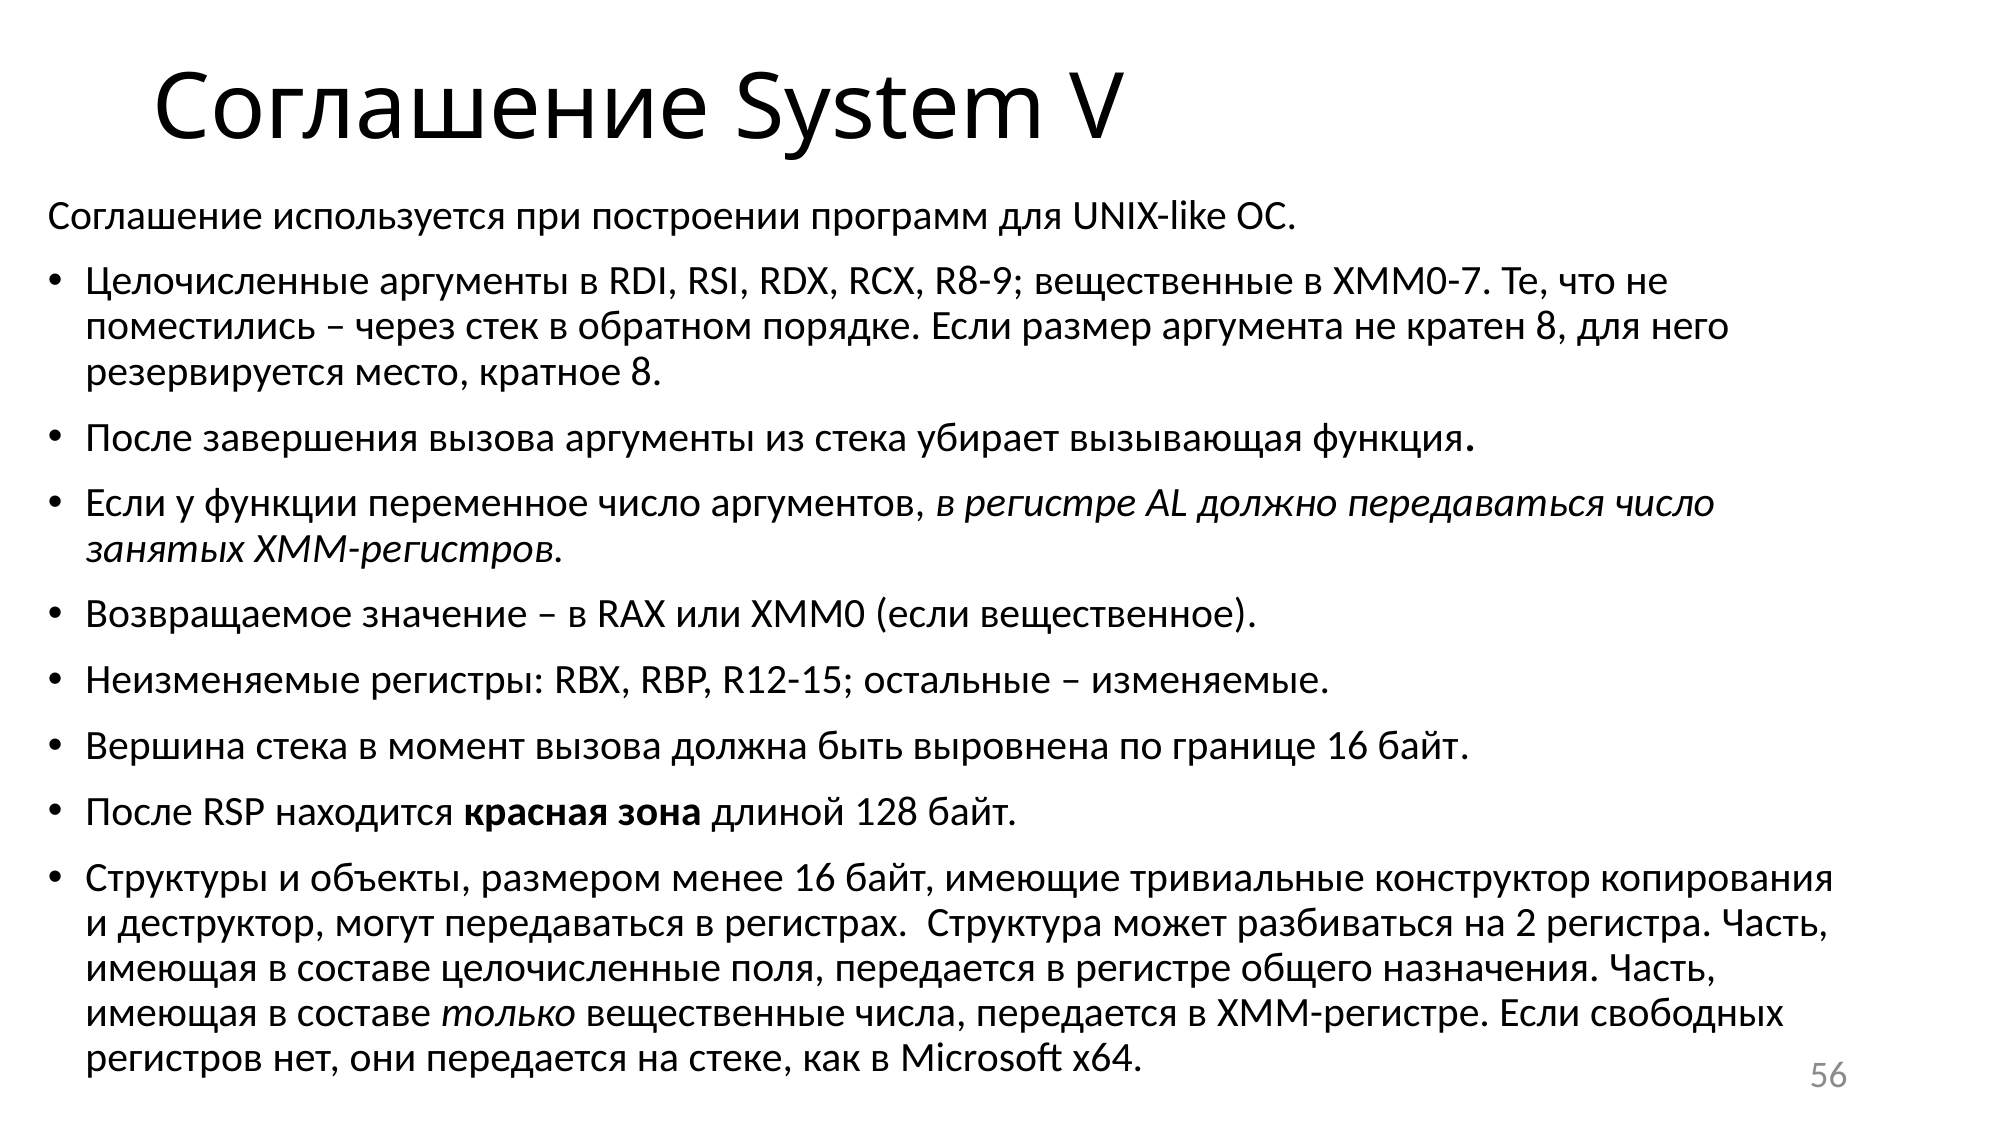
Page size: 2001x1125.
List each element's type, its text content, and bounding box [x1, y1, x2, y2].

title Соглашение System V [137, 0, 1863, 185]
slide_number 56 [1412, 1042, 1863, 1103]
list Соглашение используется при построении программ для UNIX-like ОС. Целочисленные аргументы в RDI, RSI, RDX, RCX, R8-9; вещественные в XMM0-7. Те, что не поместились – через стек в обратном порядке. Если размер аргумента не кратен 8, для него резервируется место, кратное 8. После завершения вызова аргументы из стека убирает вызывающая функция. Если у функции переменное число аргументов, в регистре AL должно передаваться число занятых XMM-регистров. Возвращаемое значение – в RAX или XMM0 (если вещественное). Неизменяемые регистры: RBX, RBP, R12-15; остальные – изменяемые. Вершина стека в момент вызова должна быть выровнена по границе 16 байт. После RSP находится красная зона длиной 128 байт. Структуры и объекты, размером менее 16 байт, имеющие тривиальные конструктор копирования и деструктор, могут передаваться в регистрах. Структура может разбиваться на 2 регистра. Часть, имеющая в составе целочисленные поля, передается в регистре общего назначения. Часть, имеющая в составе только вещественные числа, передается в XMM-регистре. Если свободных регистров нет, они передается на стеке, как в Microsoft x64. [32, 185, 1863, 1125]
